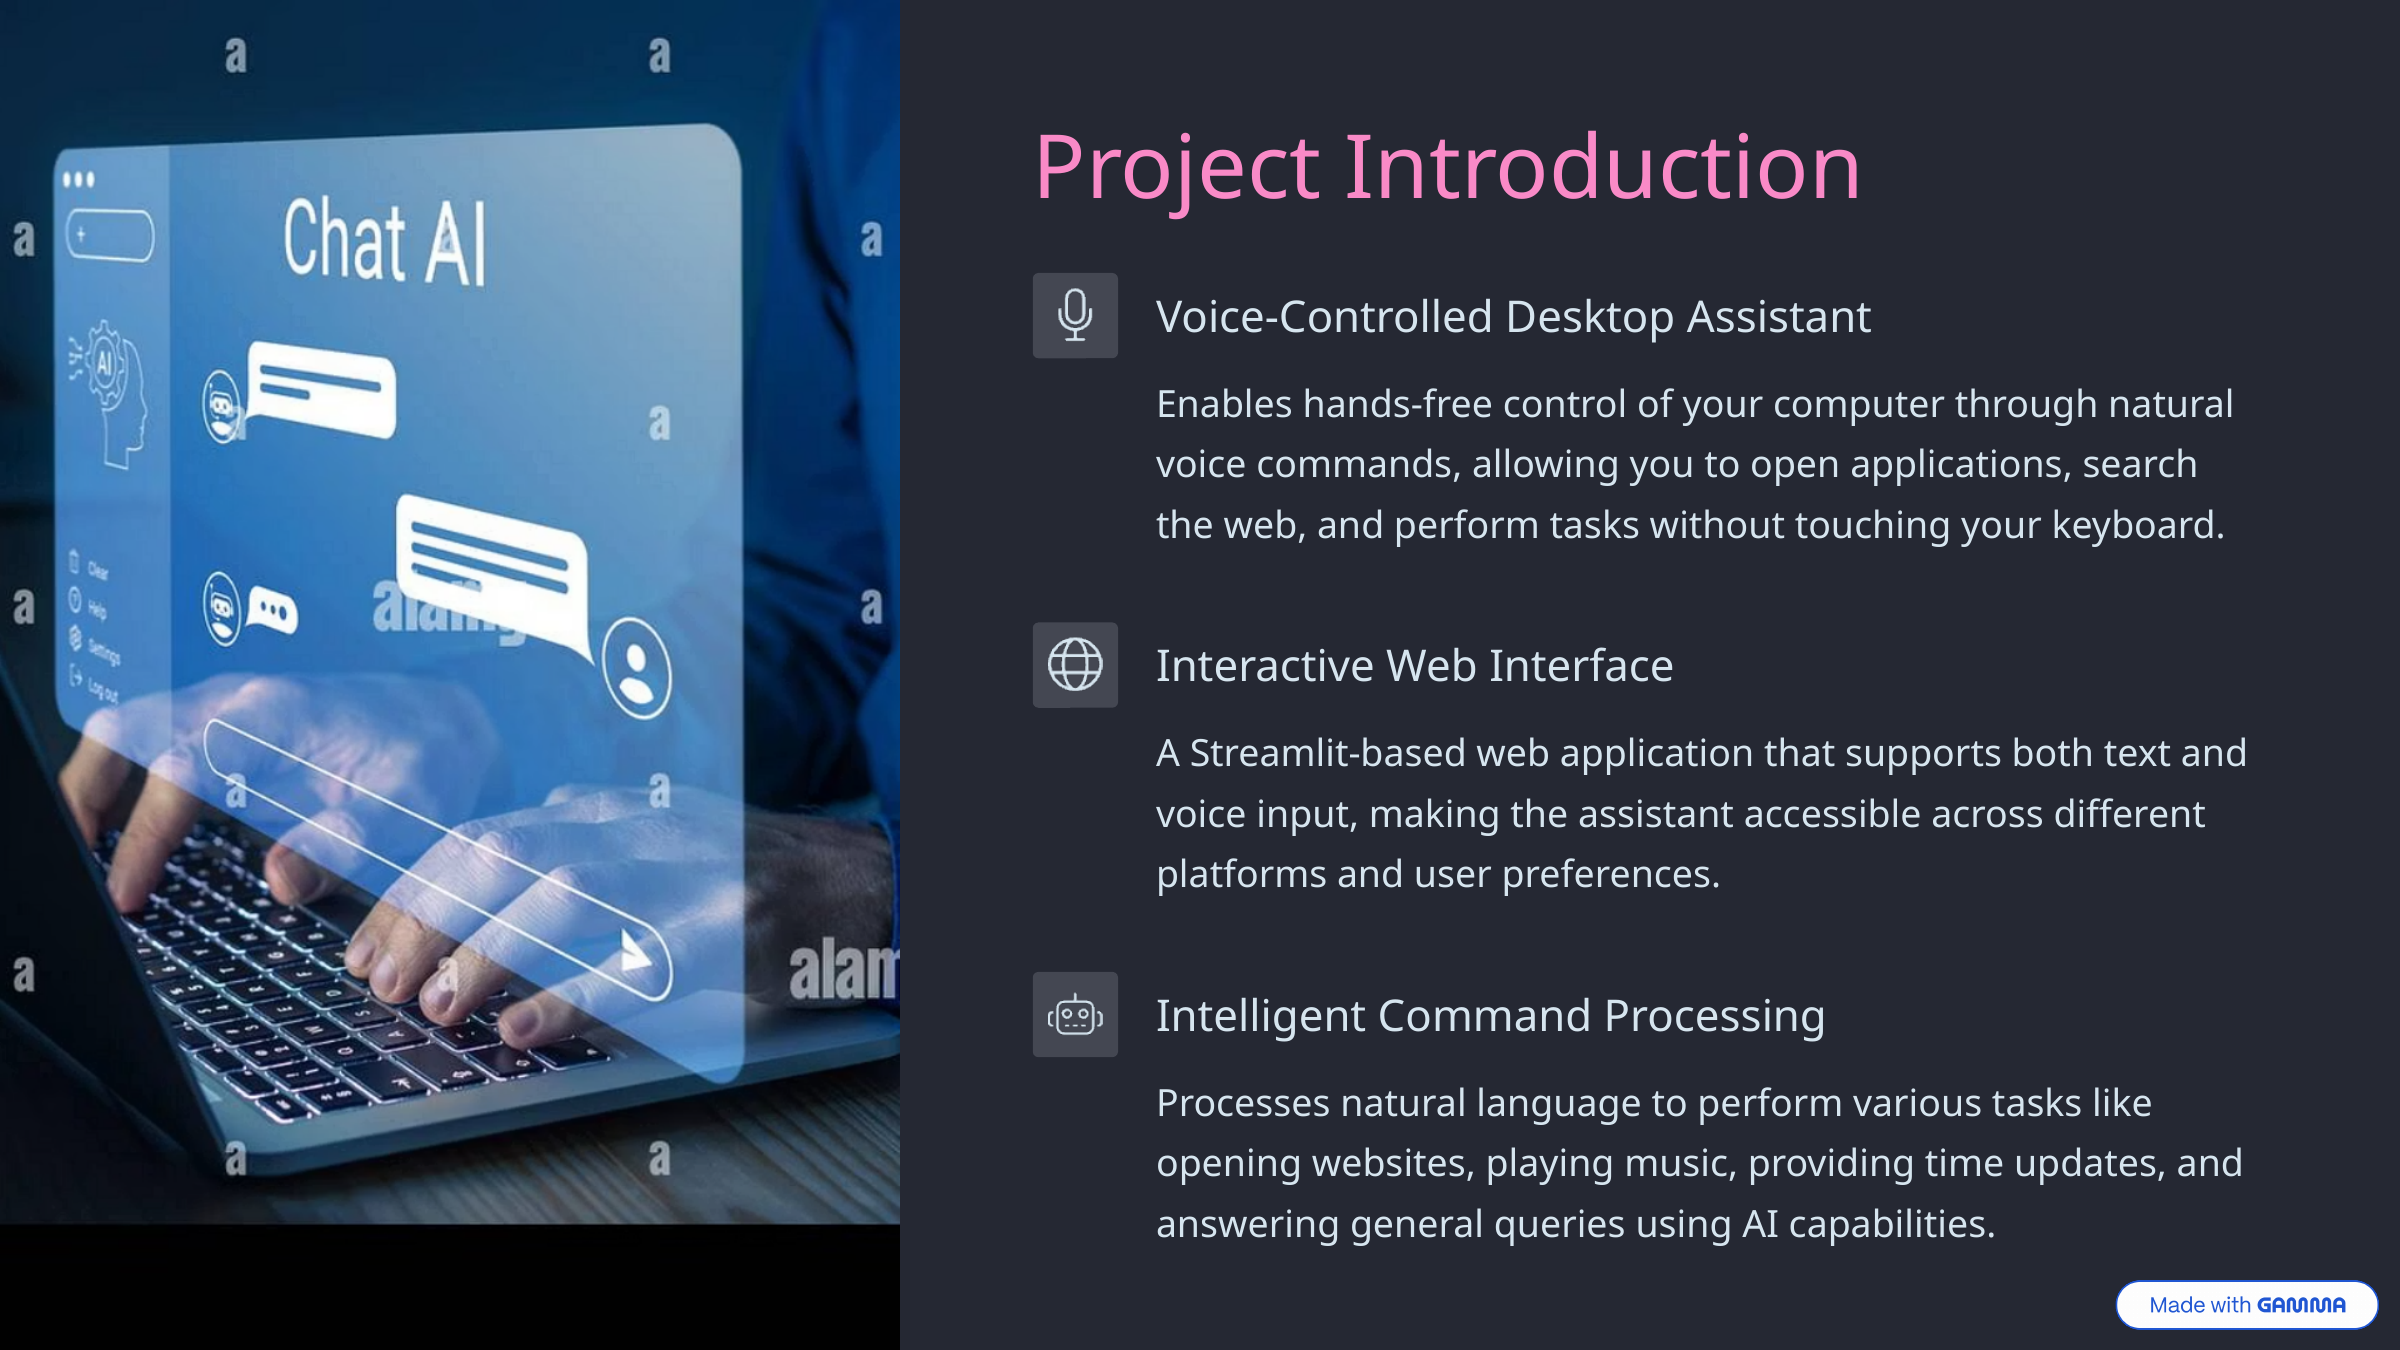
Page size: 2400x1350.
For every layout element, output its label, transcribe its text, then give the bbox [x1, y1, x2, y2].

text_box Enables hands-free control of your computer through natural voice commands, allowing you to open applications, search the web, and perform tasks without touching your keyboard. [1156, 364, 2268, 547]
text_box [1032, 272, 1119, 359]
picture [0, 0, 900, 1350]
text_box A Streamlit-based web application that supports both text and voice input, making the assistant accessible across different platforms and user preferences. [1156, 713, 2268, 896]
picture [2106, 1271, 2389, 1339]
text_box Project Introduction [1032, 104, 1926, 216]
picture [1048, 631, 1103, 699]
text_box [1032, 622, 1119, 708]
picture [1048, 282, 1103, 350]
text_box Intelligent Command Processing [1156, 984, 1831, 1041]
text_box Processes natural language to perform various tasks like opening websites, playing music, providing time updates, and answering general queries using AI capabilities. [1156, 1063, 2268, 1246]
text_box [1032, 971, 1119, 1058]
text_box Interactive Web Interface [1156, 635, 1685, 692]
text_box Voice-Controlled Desktop Assistant [1156, 286, 1895, 342]
picture [1048, 981, 1103, 1048]
